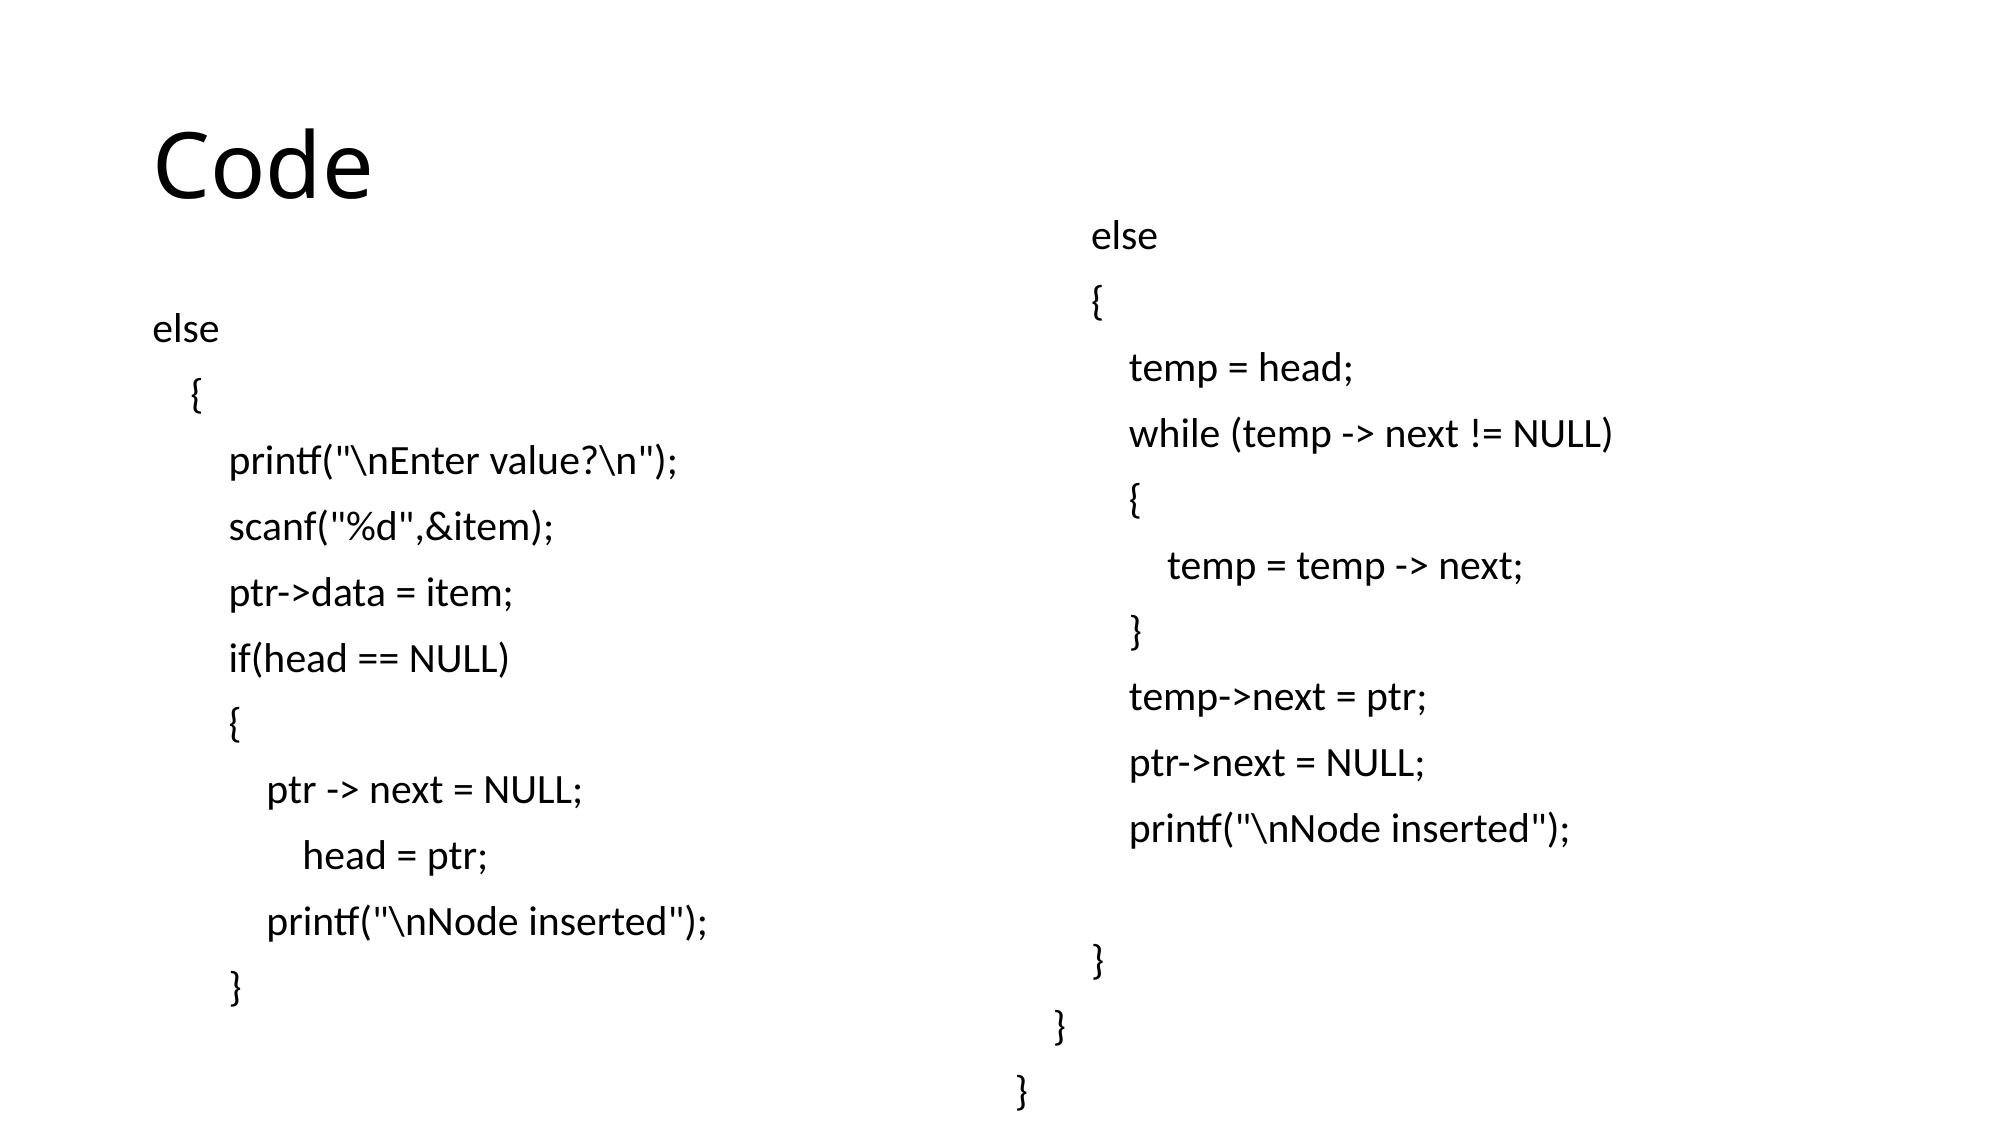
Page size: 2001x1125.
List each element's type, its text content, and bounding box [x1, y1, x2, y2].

list else { printf("\nEnter value?\n"); scanf("%d",&item); ptr->data = item; if(head == NULL) { ptr -> next = NULL; head = ptr; printf("\nNode inserted"); } [137, 299, 1000, 1014]
text_box else { temp = head; while (temp -> next != NULL) { temp = temp -> next; } temp->next = ptr; ptr->next = NULL; printf("\nNode inserted"); } } } [999, 206, 1863, 921]
title Code [137, 59, 1863, 278]
